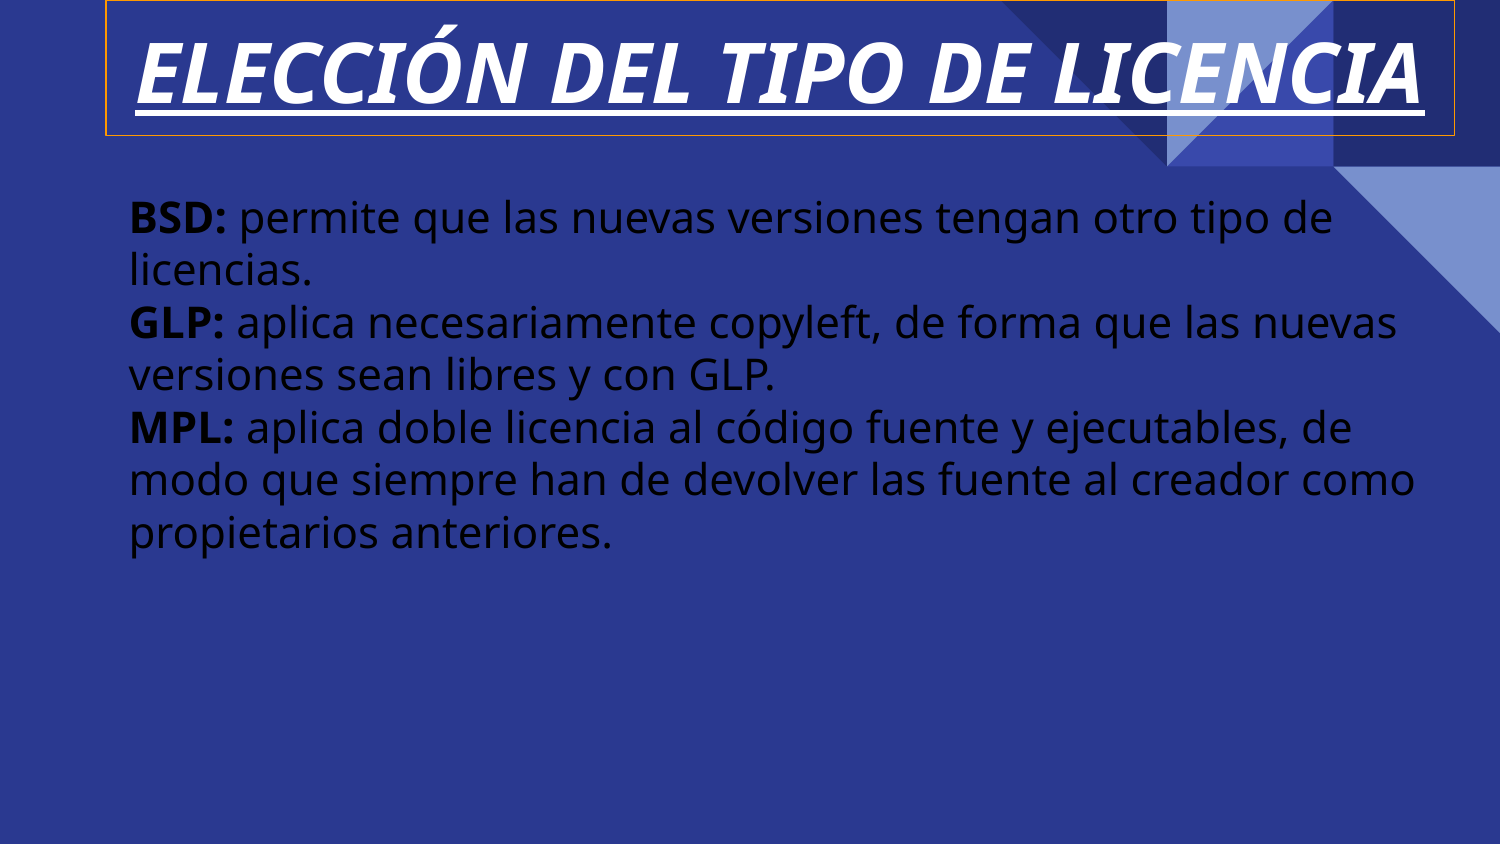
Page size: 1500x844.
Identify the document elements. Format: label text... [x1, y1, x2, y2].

text_box BSD: permite que las nuevas versiones tengan otro tipo de licencias. GLP: aplica necesariamente copyleft, de forma que las nuevas versiones sean libres y con GLP. MPL: aplica doble licencia al código fuente y ejecutables, de modo que siempre han de devolver las fuente al creador como propietarios anteriores. [113, 174, 1447, 573]
title ELECCIÓN DEL TIPO DE LICENCIA [105, 0, 1455, 136]
